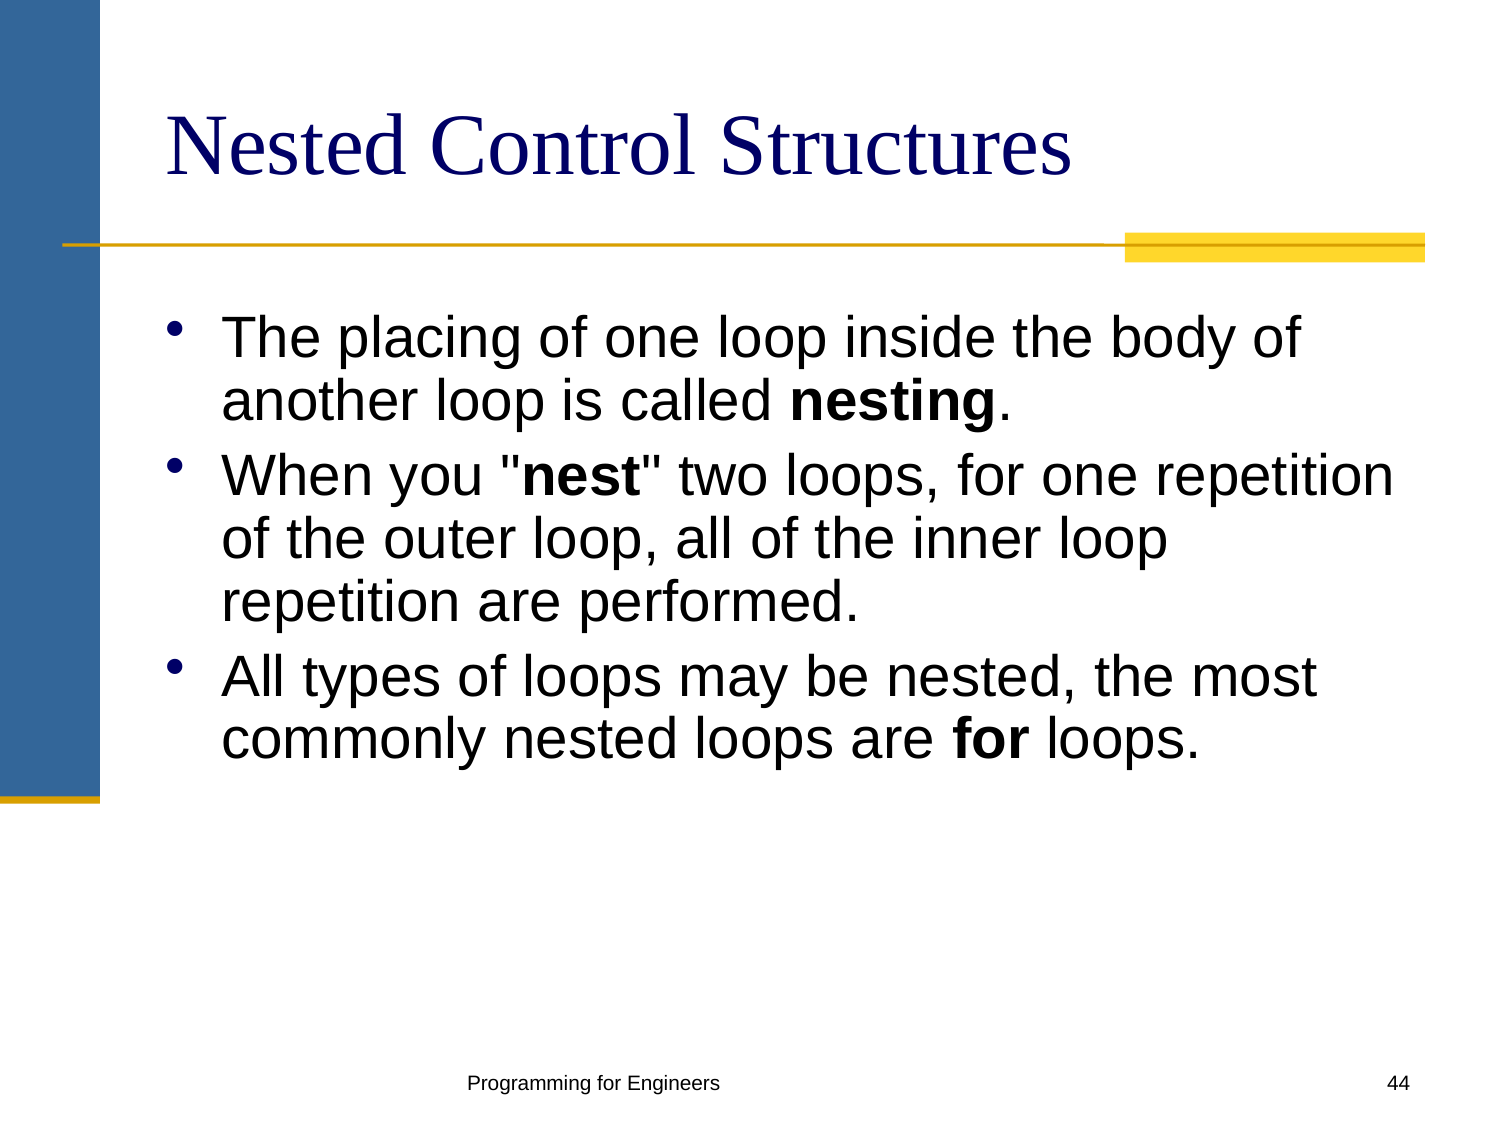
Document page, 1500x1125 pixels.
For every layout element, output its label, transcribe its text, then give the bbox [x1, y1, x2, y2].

title Nested Control Structures [149, 45, 1426, 234]
footer Programming for Engineers [149, 1062, 1038, 1101]
slide_number 44 [1112, 1062, 1426, 1101]
list The placing of one loop inside the body of another loop is called nesting. When you "nest" two loops, for one repetition of the outer loop, all of the inner loop repetition are performed. All types of loops may be nested, the most commonly nested loops are for loops. [149, 299, 1426, 1051]
